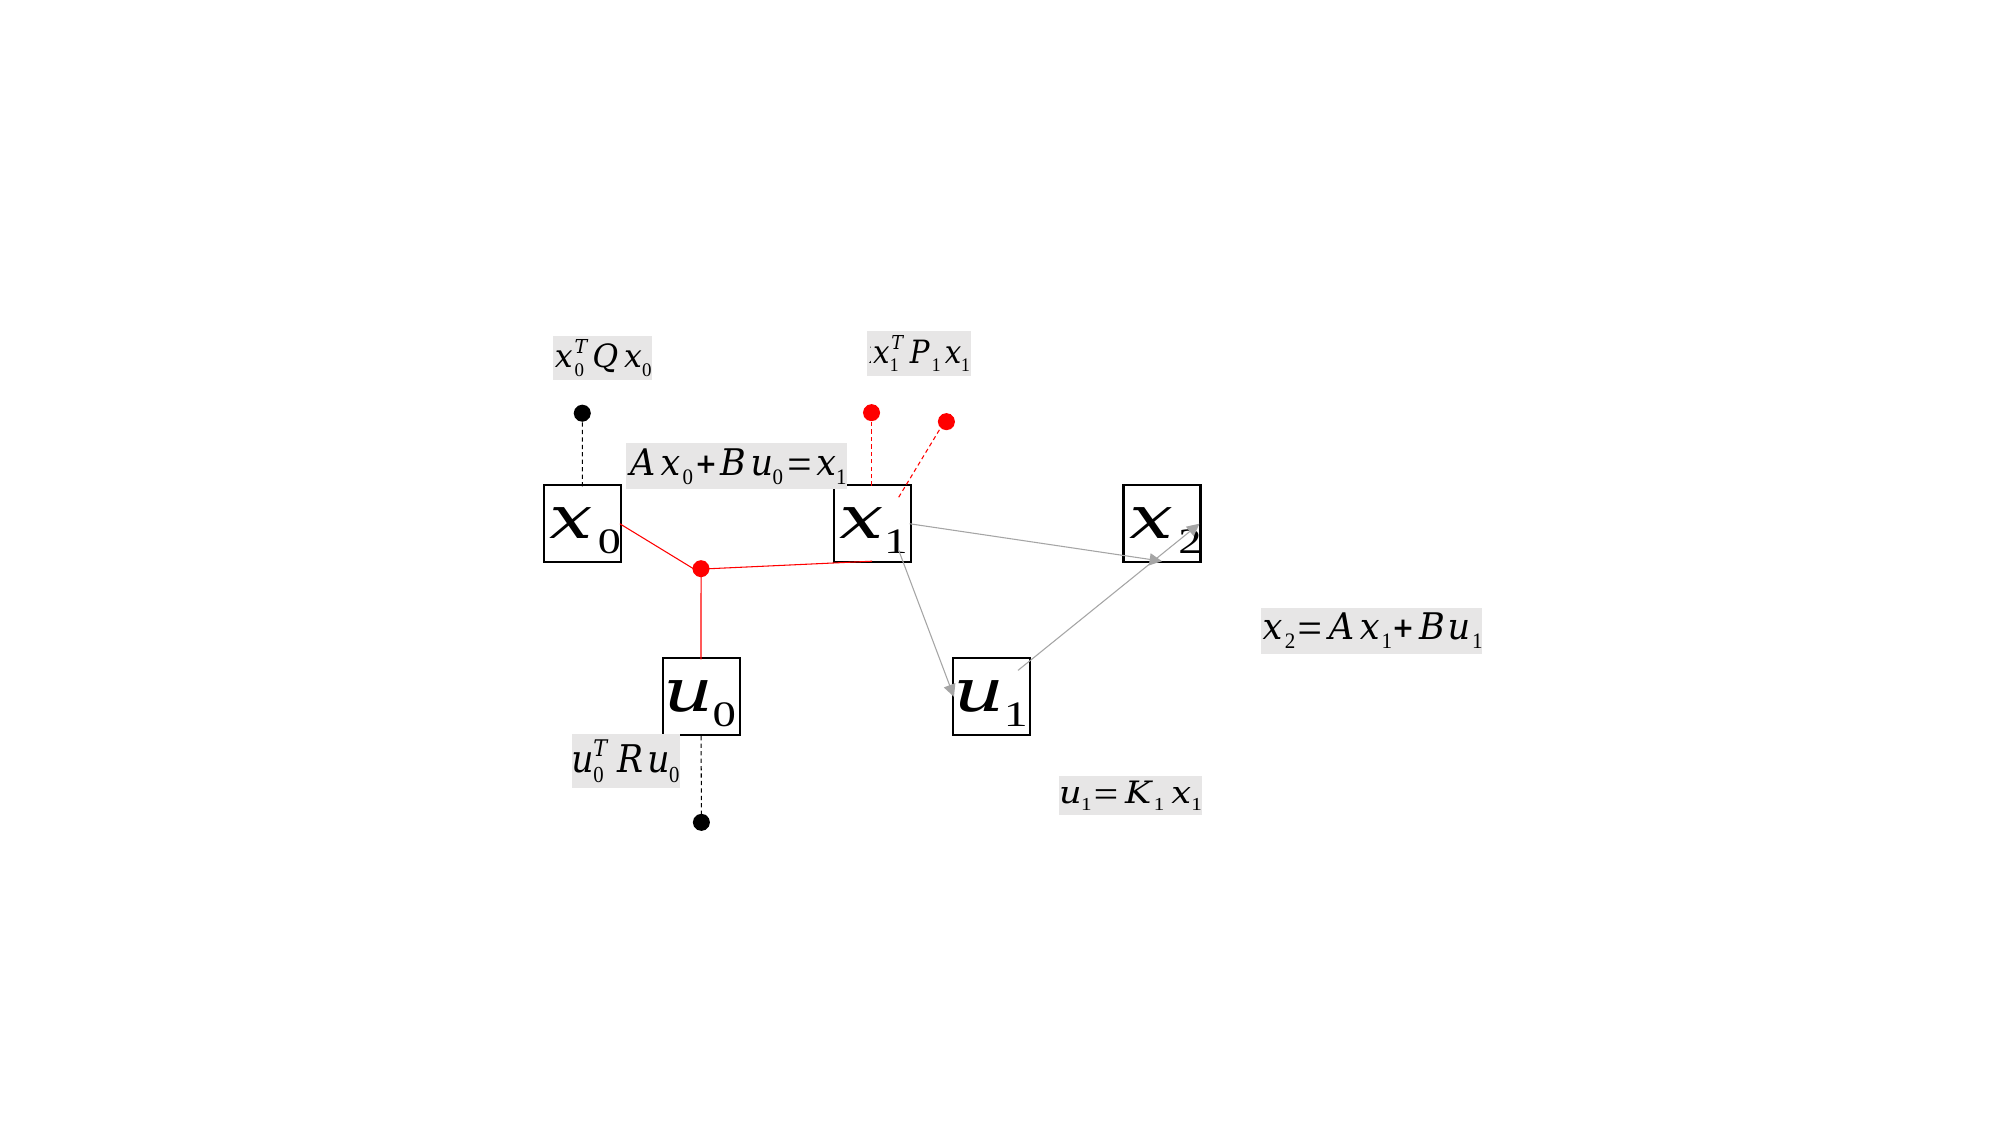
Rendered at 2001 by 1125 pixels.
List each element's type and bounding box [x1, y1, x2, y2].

text_box [619, 523, 694, 569]
text_box [692, 560, 710, 578]
text_box [862, 404, 881, 422]
text_box [937, 413, 955, 431]
text_box [708, 523, 835, 569]
text_box [1017, 550, 1136, 671]
text_box [692, 813, 710, 831]
text_box [898, 550, 965, 671]
text_box [573, 404, 591, 422]
text_box [898, 426, 942, 498]
